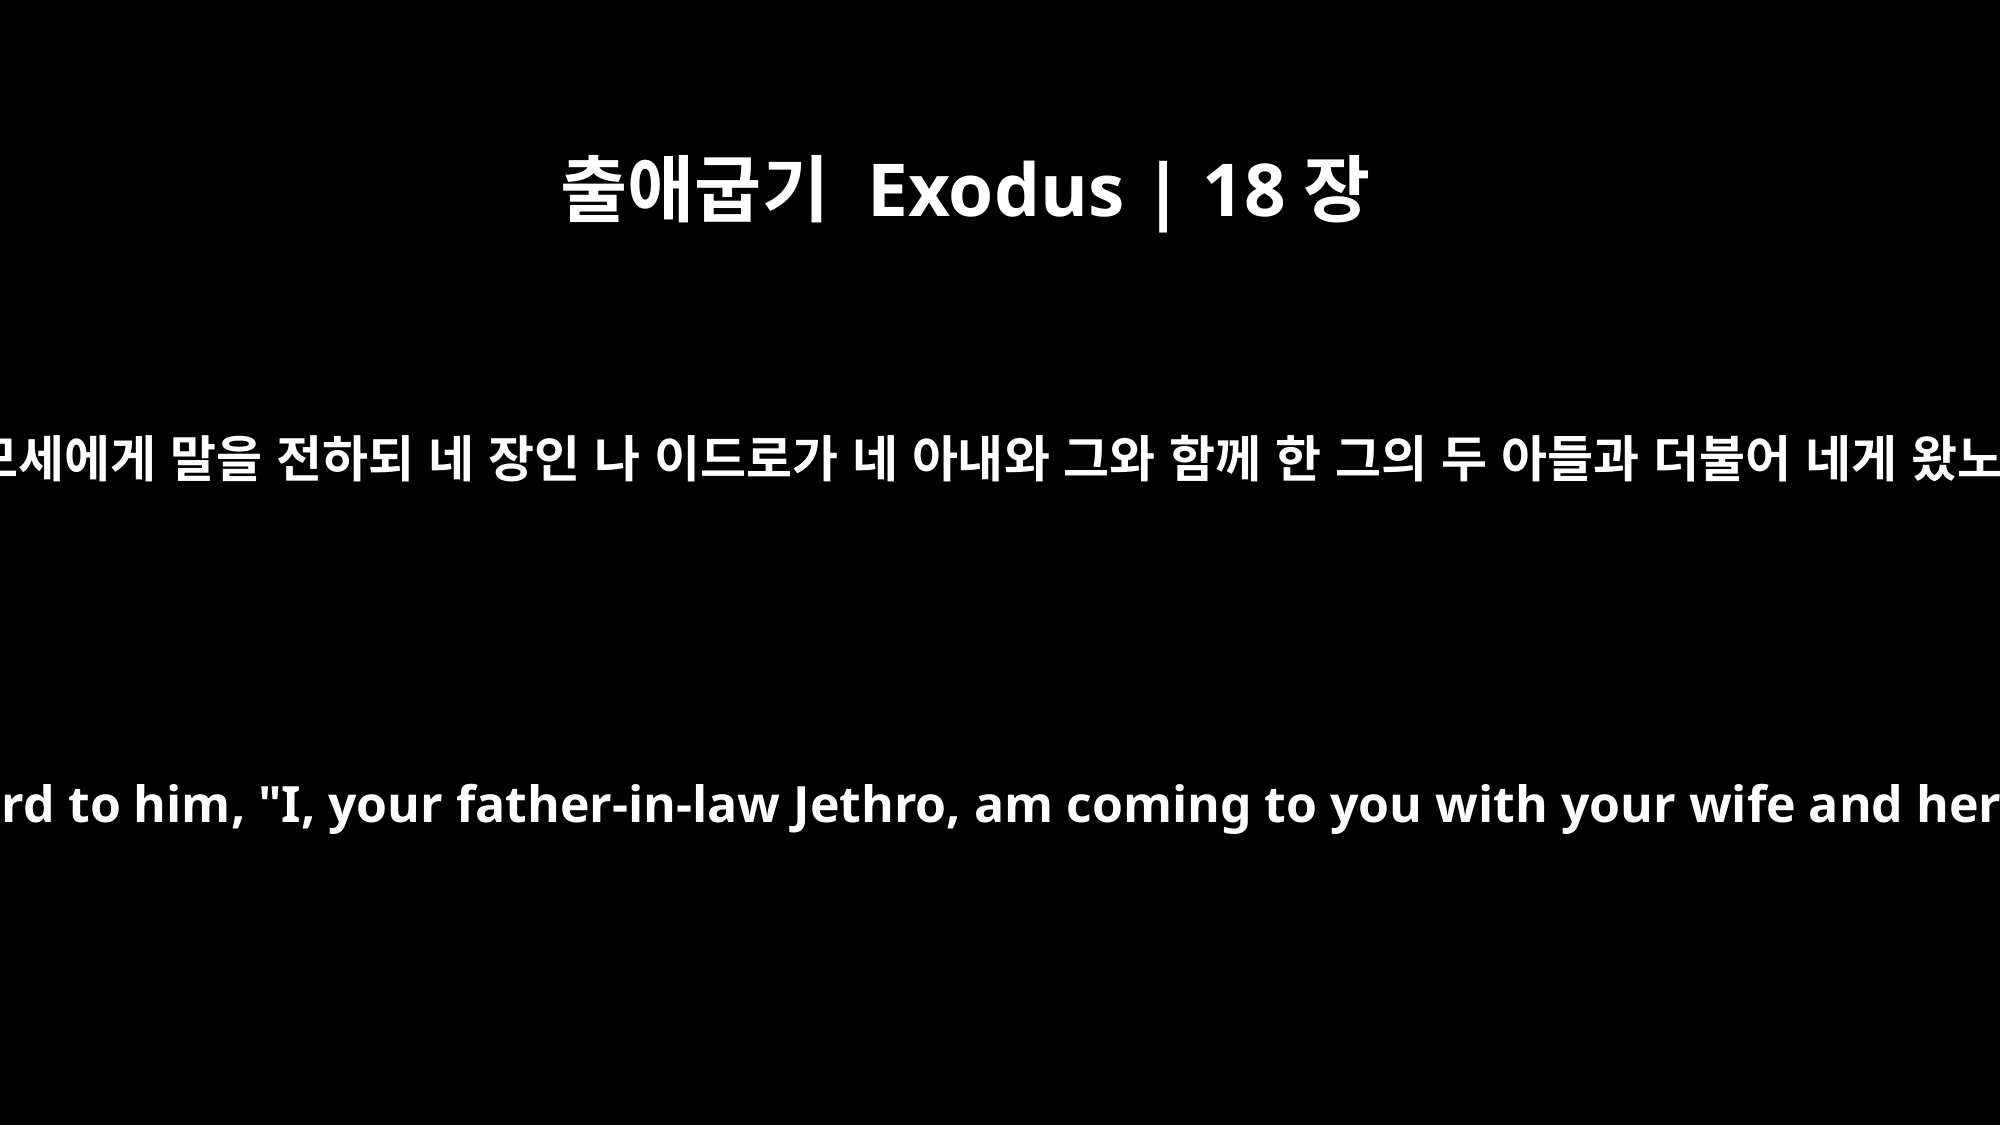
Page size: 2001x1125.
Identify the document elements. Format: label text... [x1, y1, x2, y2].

text_box 6 그가 모세에게 말을 전하되 네 장인 나 이드로가 네 아내와 그와 함께 한 그의 두 아들과 더불어 네게 왔노라 [0, 359, 2000, 495]
text_box 출애굽기 Exodus | 18장 [545, 136, 1387, 239]
text_box Jethro had sent word to him, "I, your father-in-law Jethro, am coming to you with your wife and her two sons." [0, 764, 2000, 840]
